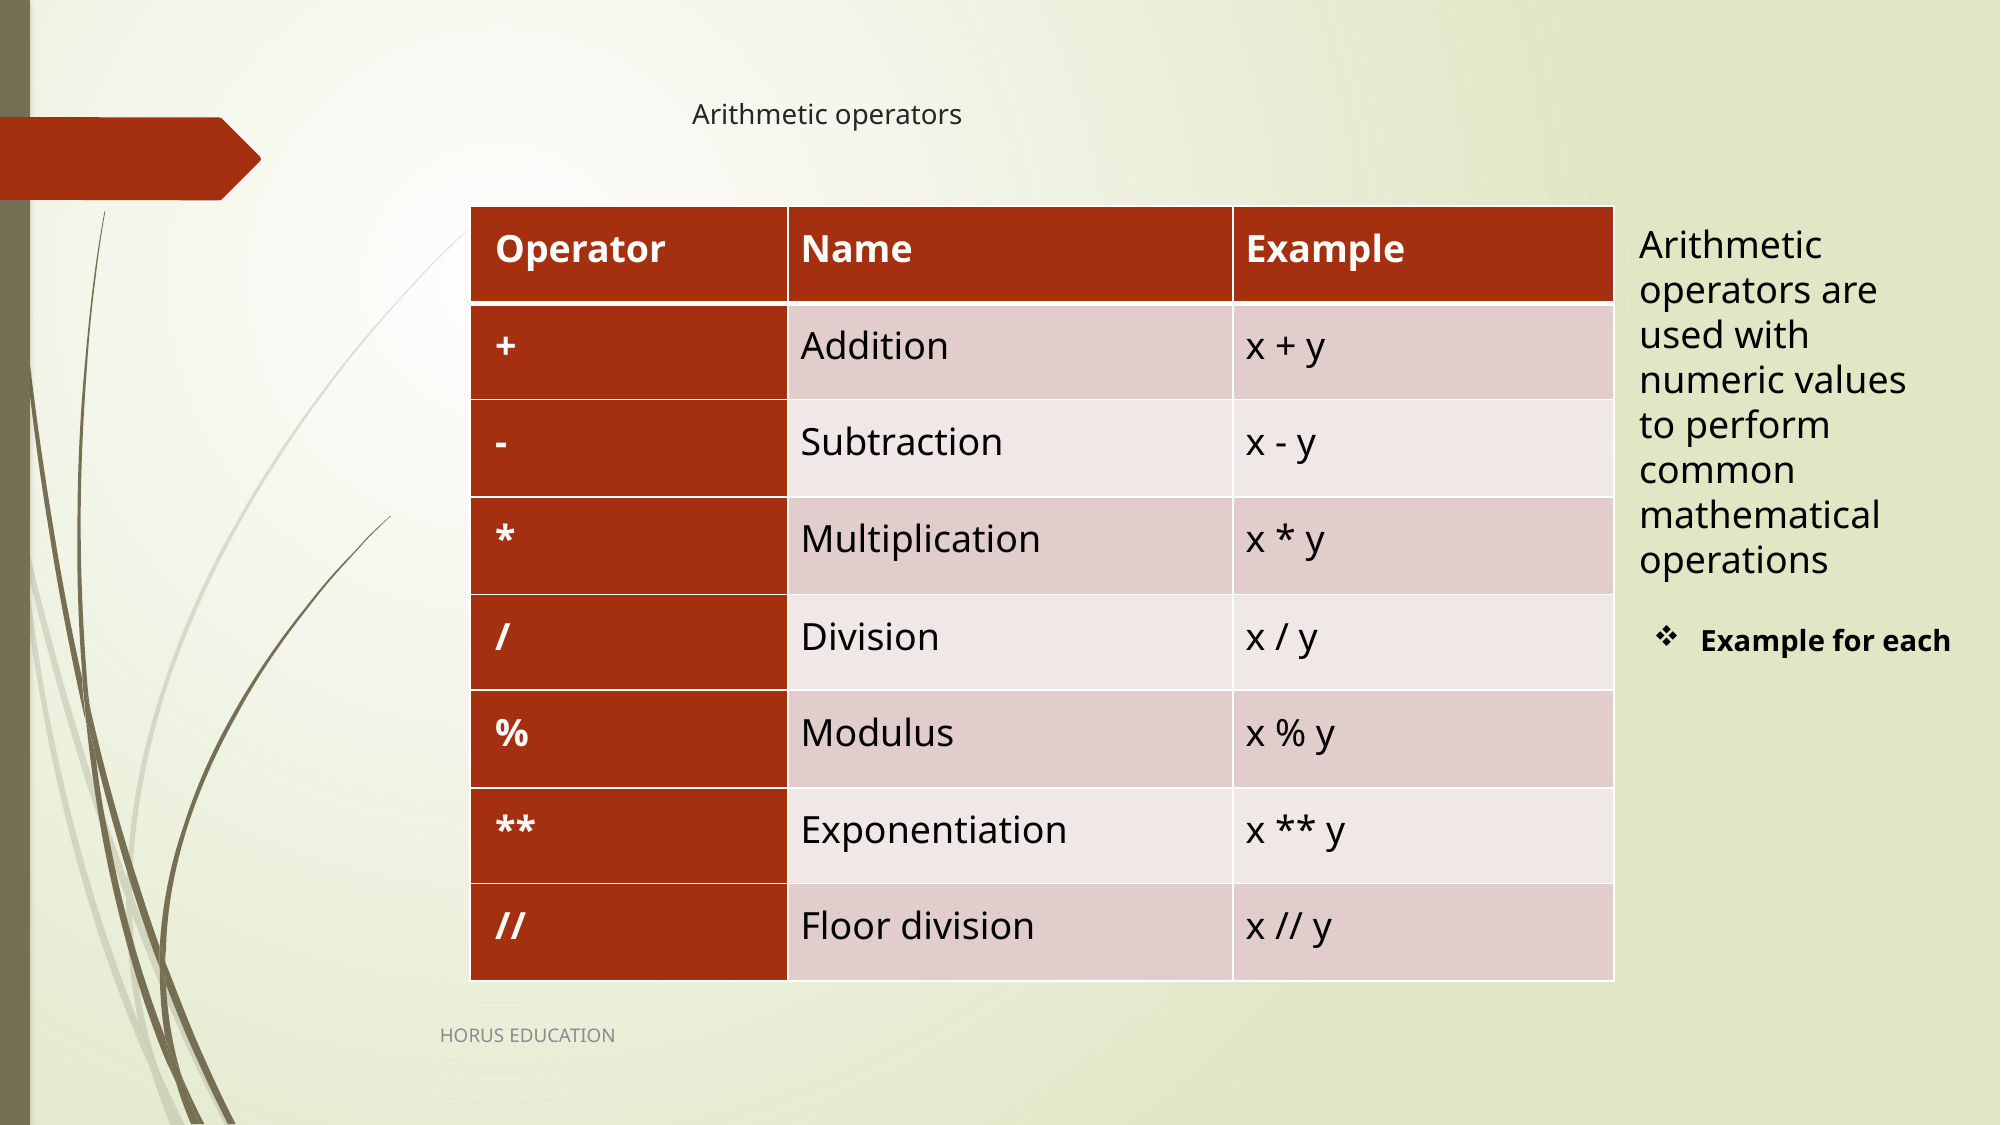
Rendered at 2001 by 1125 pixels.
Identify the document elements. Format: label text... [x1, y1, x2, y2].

table_cell - [471, 400, 787, 496]
table_header Operator [471, 207, 787, 301]
table_cell % [471, 691, 787, 787]
text_box Example for each [1638, 615, 1967, 665]
table_cell x / y [1234, 595, 1613, 689]
footer HORUS EDUCATION [424, 1006, 1675, 1067]
title Arithmetic operators [677, 89, 1511, 173]
table_cell x * y [1234, 498, 1613, 594]
table_cell // [471, 884, 787, 980]
table_cell ** [471, 789, 787, 883]
table_cell Division [789, 595, 1232, 689]
table_cell x - y [1234, 400, 1613, 496]
table_cell Exponentiation [789, 789, 1232, 883]
table_header Example [1234, 207, 1613, 301]
table_cell Modulus [789, 691, 1232, 787]
table_cell Addition [789, 306, 1232, 399]
table_cell / [471, 595, 787, 689]
table_header Name [789, 207, 1232, 301]
table_cell Subtraction [789, 400, 1232, 496]
table_cell x ** y [1234, 789, 1613, 883]
table_cell x + y [1234, 306, 1613, 399]
text_box Arithmetic operators are used with numeric values to perform common mathematical operations [1624, 213, 1968, 589]
table_cell + [471, 306, 787, 399]
table_cell * [471, 498, 787, 594]
table_cell Floor division [789, 884, 1232, 980]
table_cell x % y [1234, 691, 1613, 787]
table_cell x // y [1234, 884, 1613, 980]
table_cell Multiplication [789, 498, 1232, 594]
